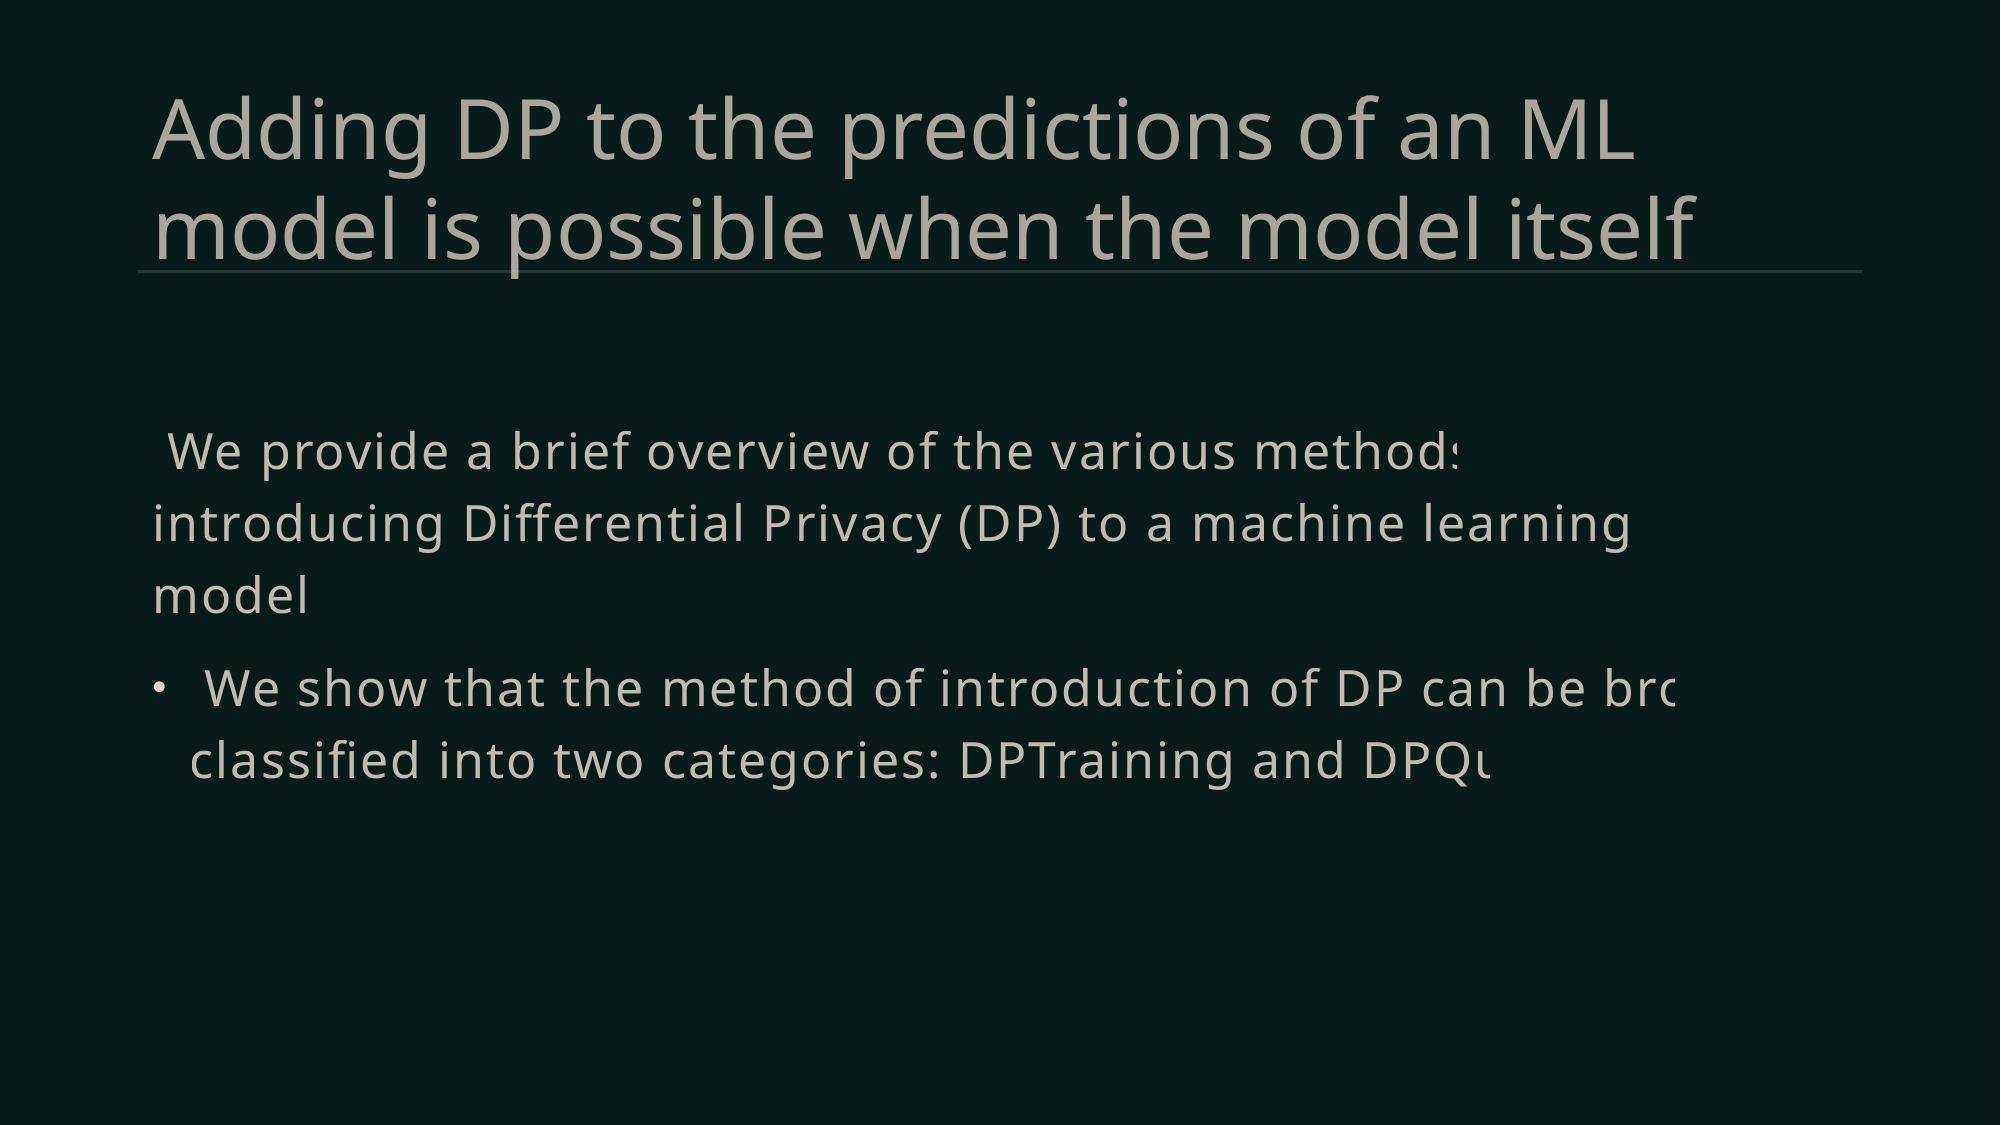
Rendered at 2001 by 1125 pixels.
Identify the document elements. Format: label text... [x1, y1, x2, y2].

title Adding DP to the predictions of an ML model is possible when the model itself [137, 108, 1863, 244]
list We provide a brief overview of the various methods for introducing Differential Privacy (DP) to a machine learning (ML) model. We show that the method of introduction of DP can be broadly classified into two categories: DPTraining and DPQuery. [137, 399, 1863, 982]
